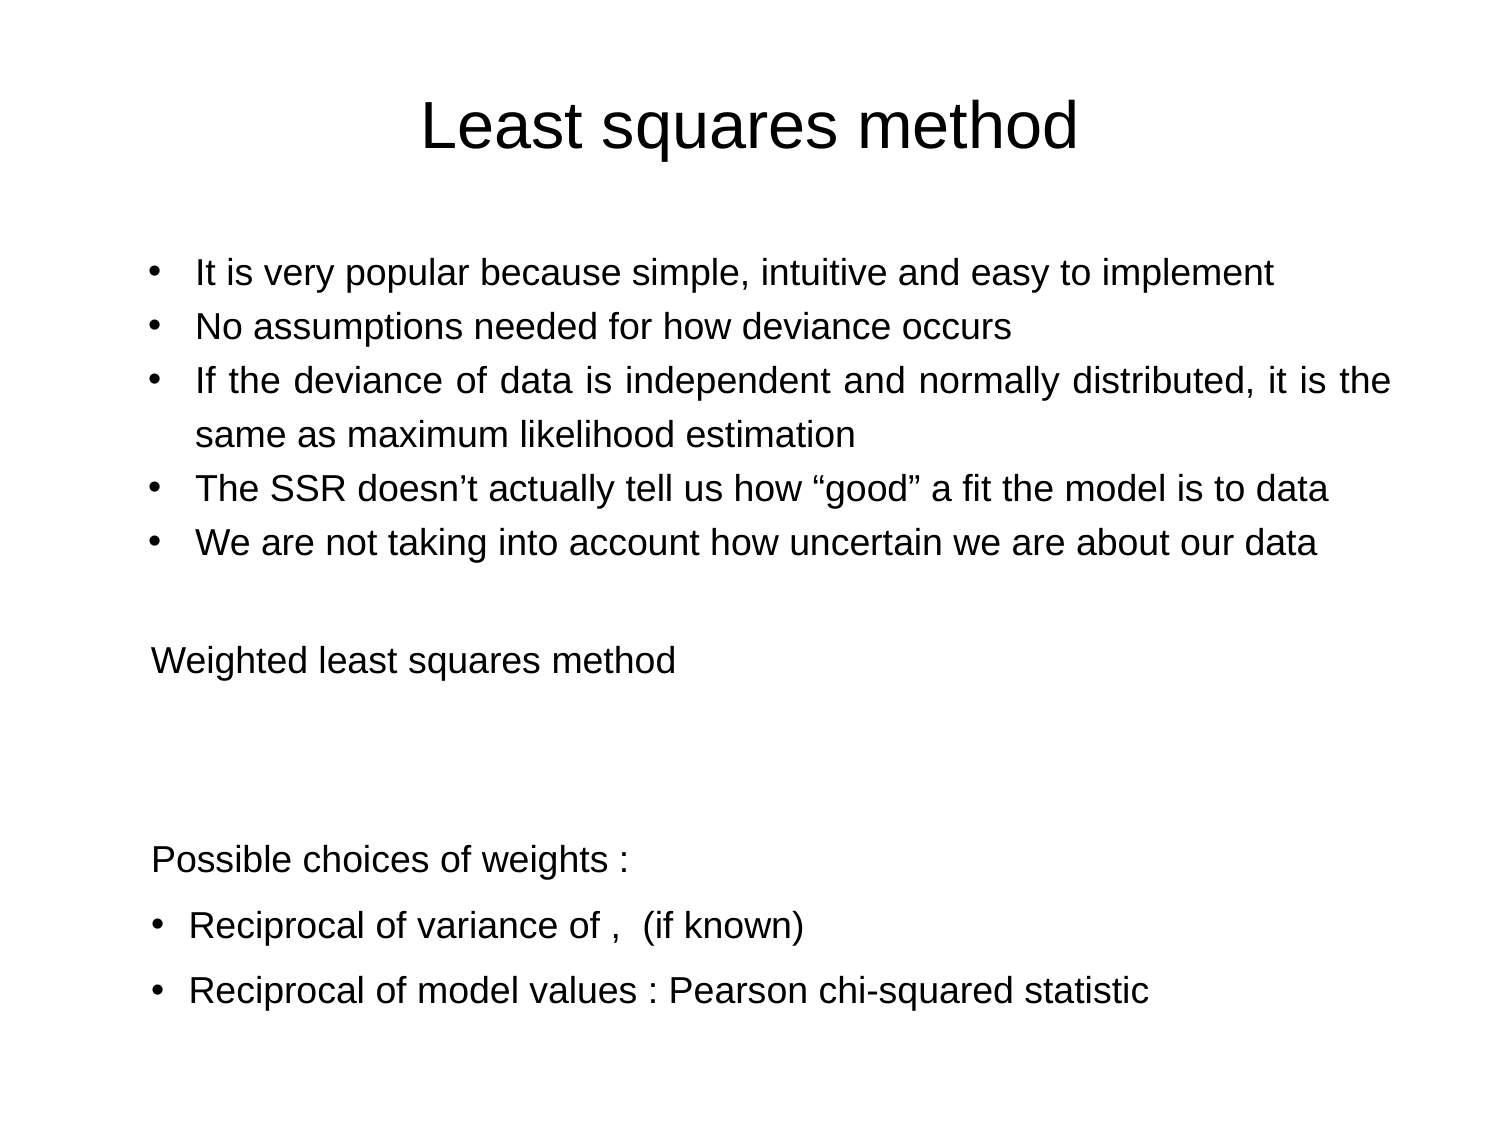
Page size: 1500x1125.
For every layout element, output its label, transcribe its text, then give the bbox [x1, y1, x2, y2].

title Least squares method [103, 59, 1397, 195]
text_box It is very popular because simple, intuitive and easy to implement No assumptions needed for how deviance occurs If the deviance of data is independent and normally distributed, it is the same as maximum likelihood estimation The SSR doesn’t actually tell us how “good” a fit the model is to data We are not taking into account how uncertain we are about our data [91, 231, 1407, 571]
